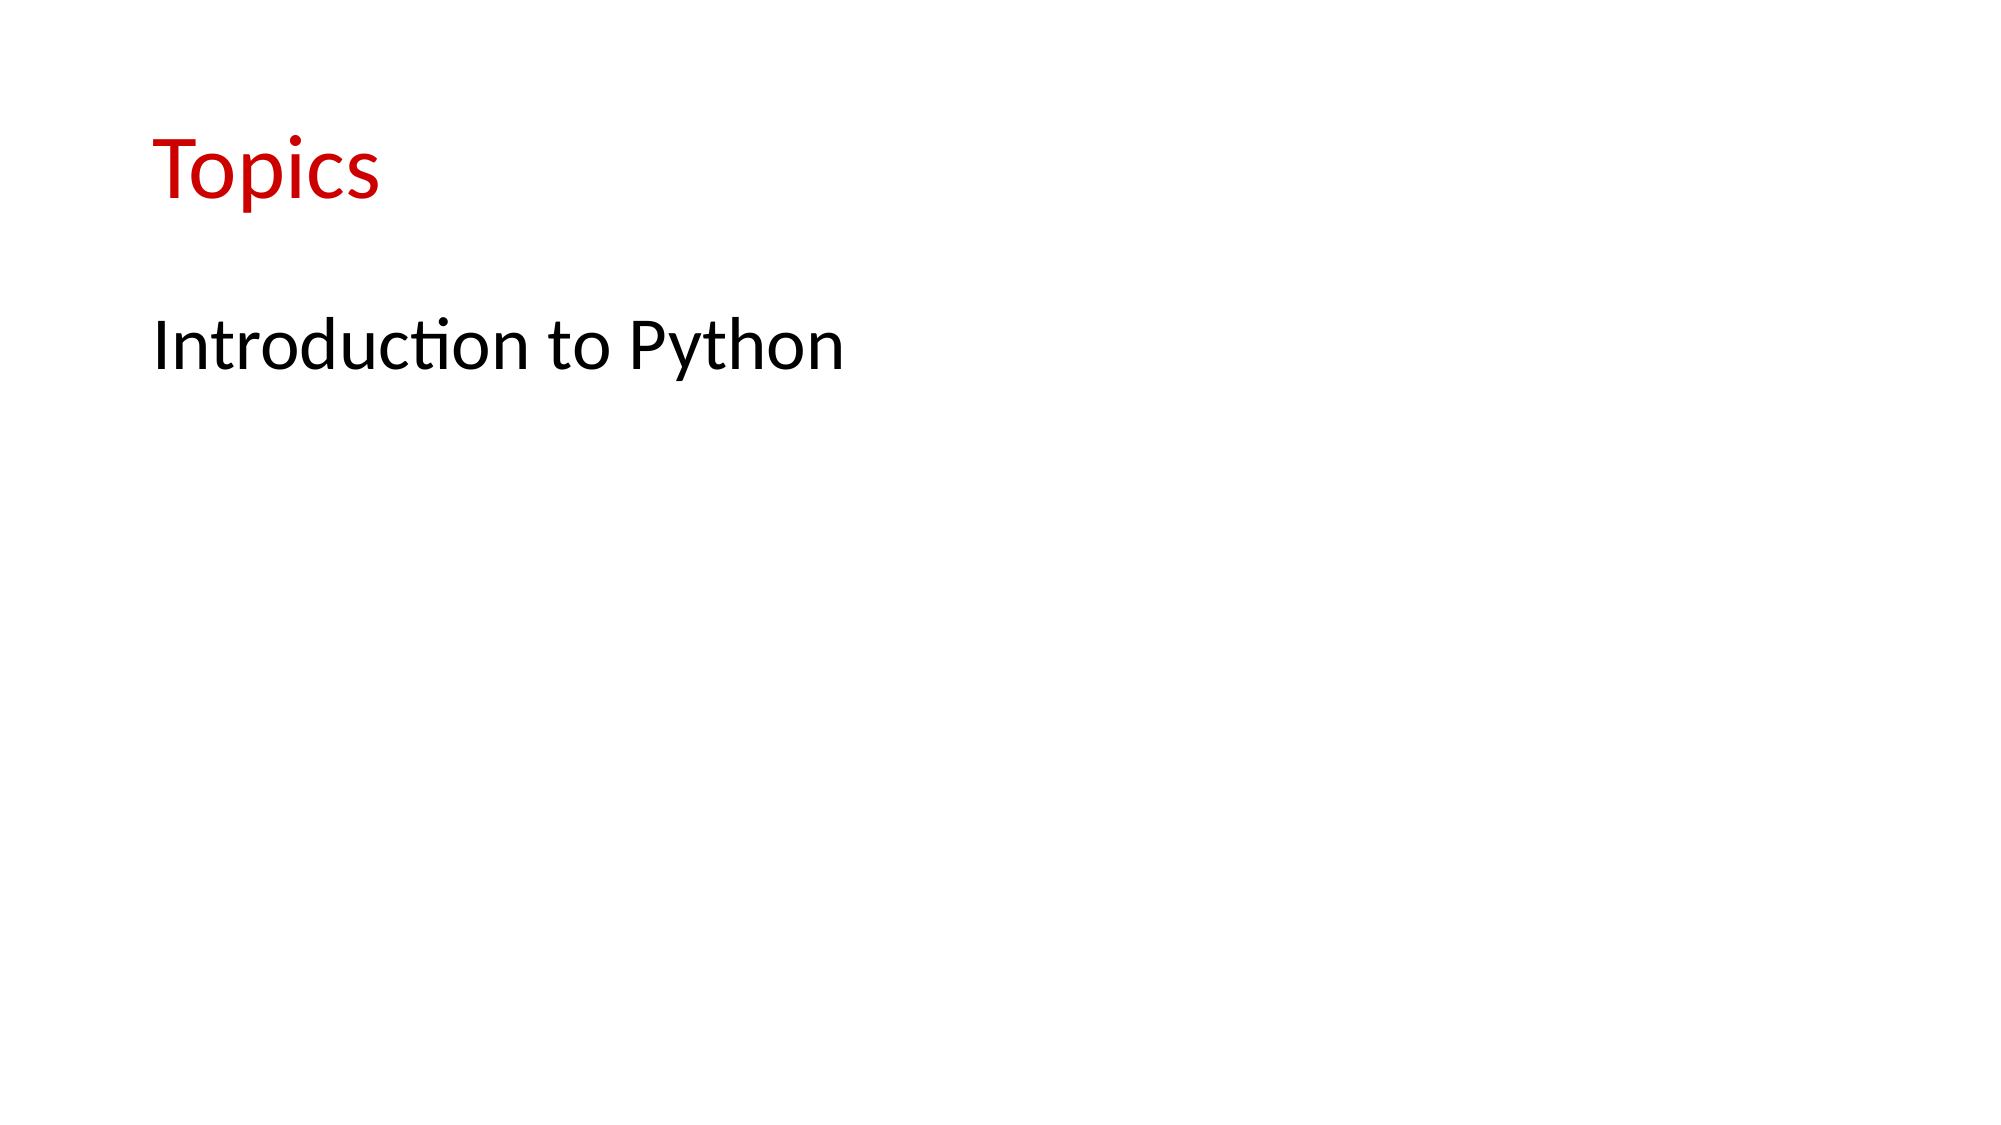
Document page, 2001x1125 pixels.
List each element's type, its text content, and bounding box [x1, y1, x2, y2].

list Introduction to Python [137, 237, 1863, 1053]
title Topics [137, 59, 1863, 237]
